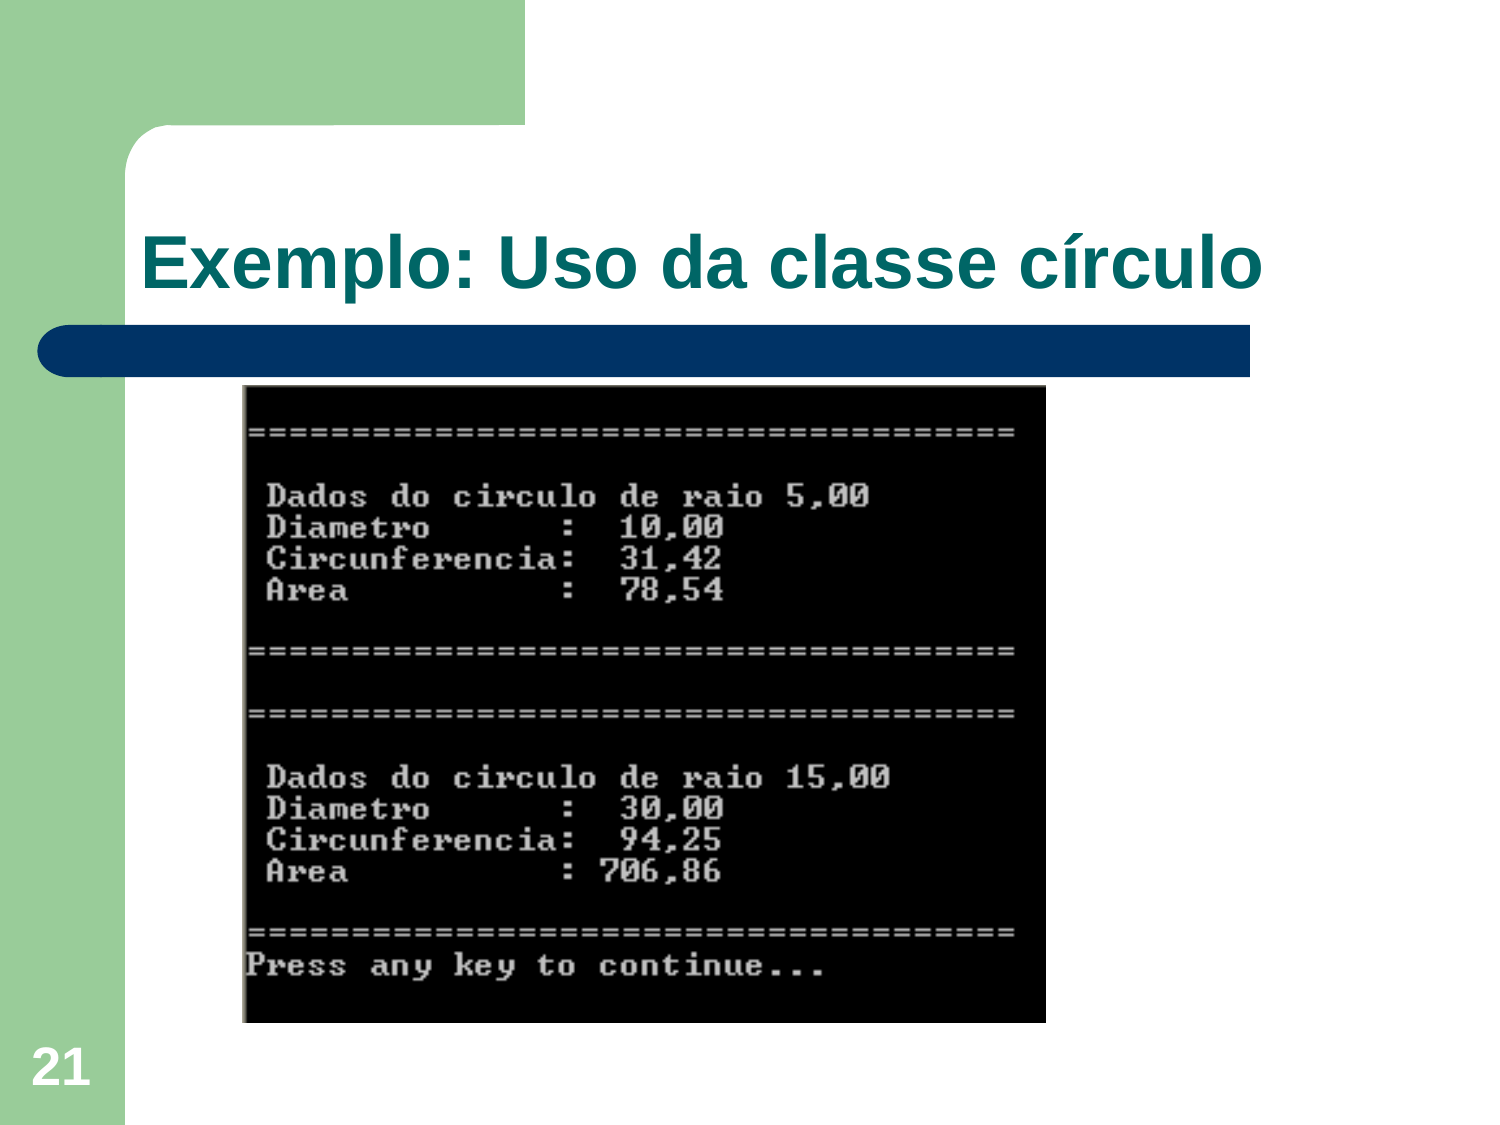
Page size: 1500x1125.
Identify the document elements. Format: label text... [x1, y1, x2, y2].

text_box 21 [13, 1023, 111, 1105]
title Exemplo: Uso da classe círculo [124, 124, 1426, 313]
picture [241, 385, 1046, 1023]
